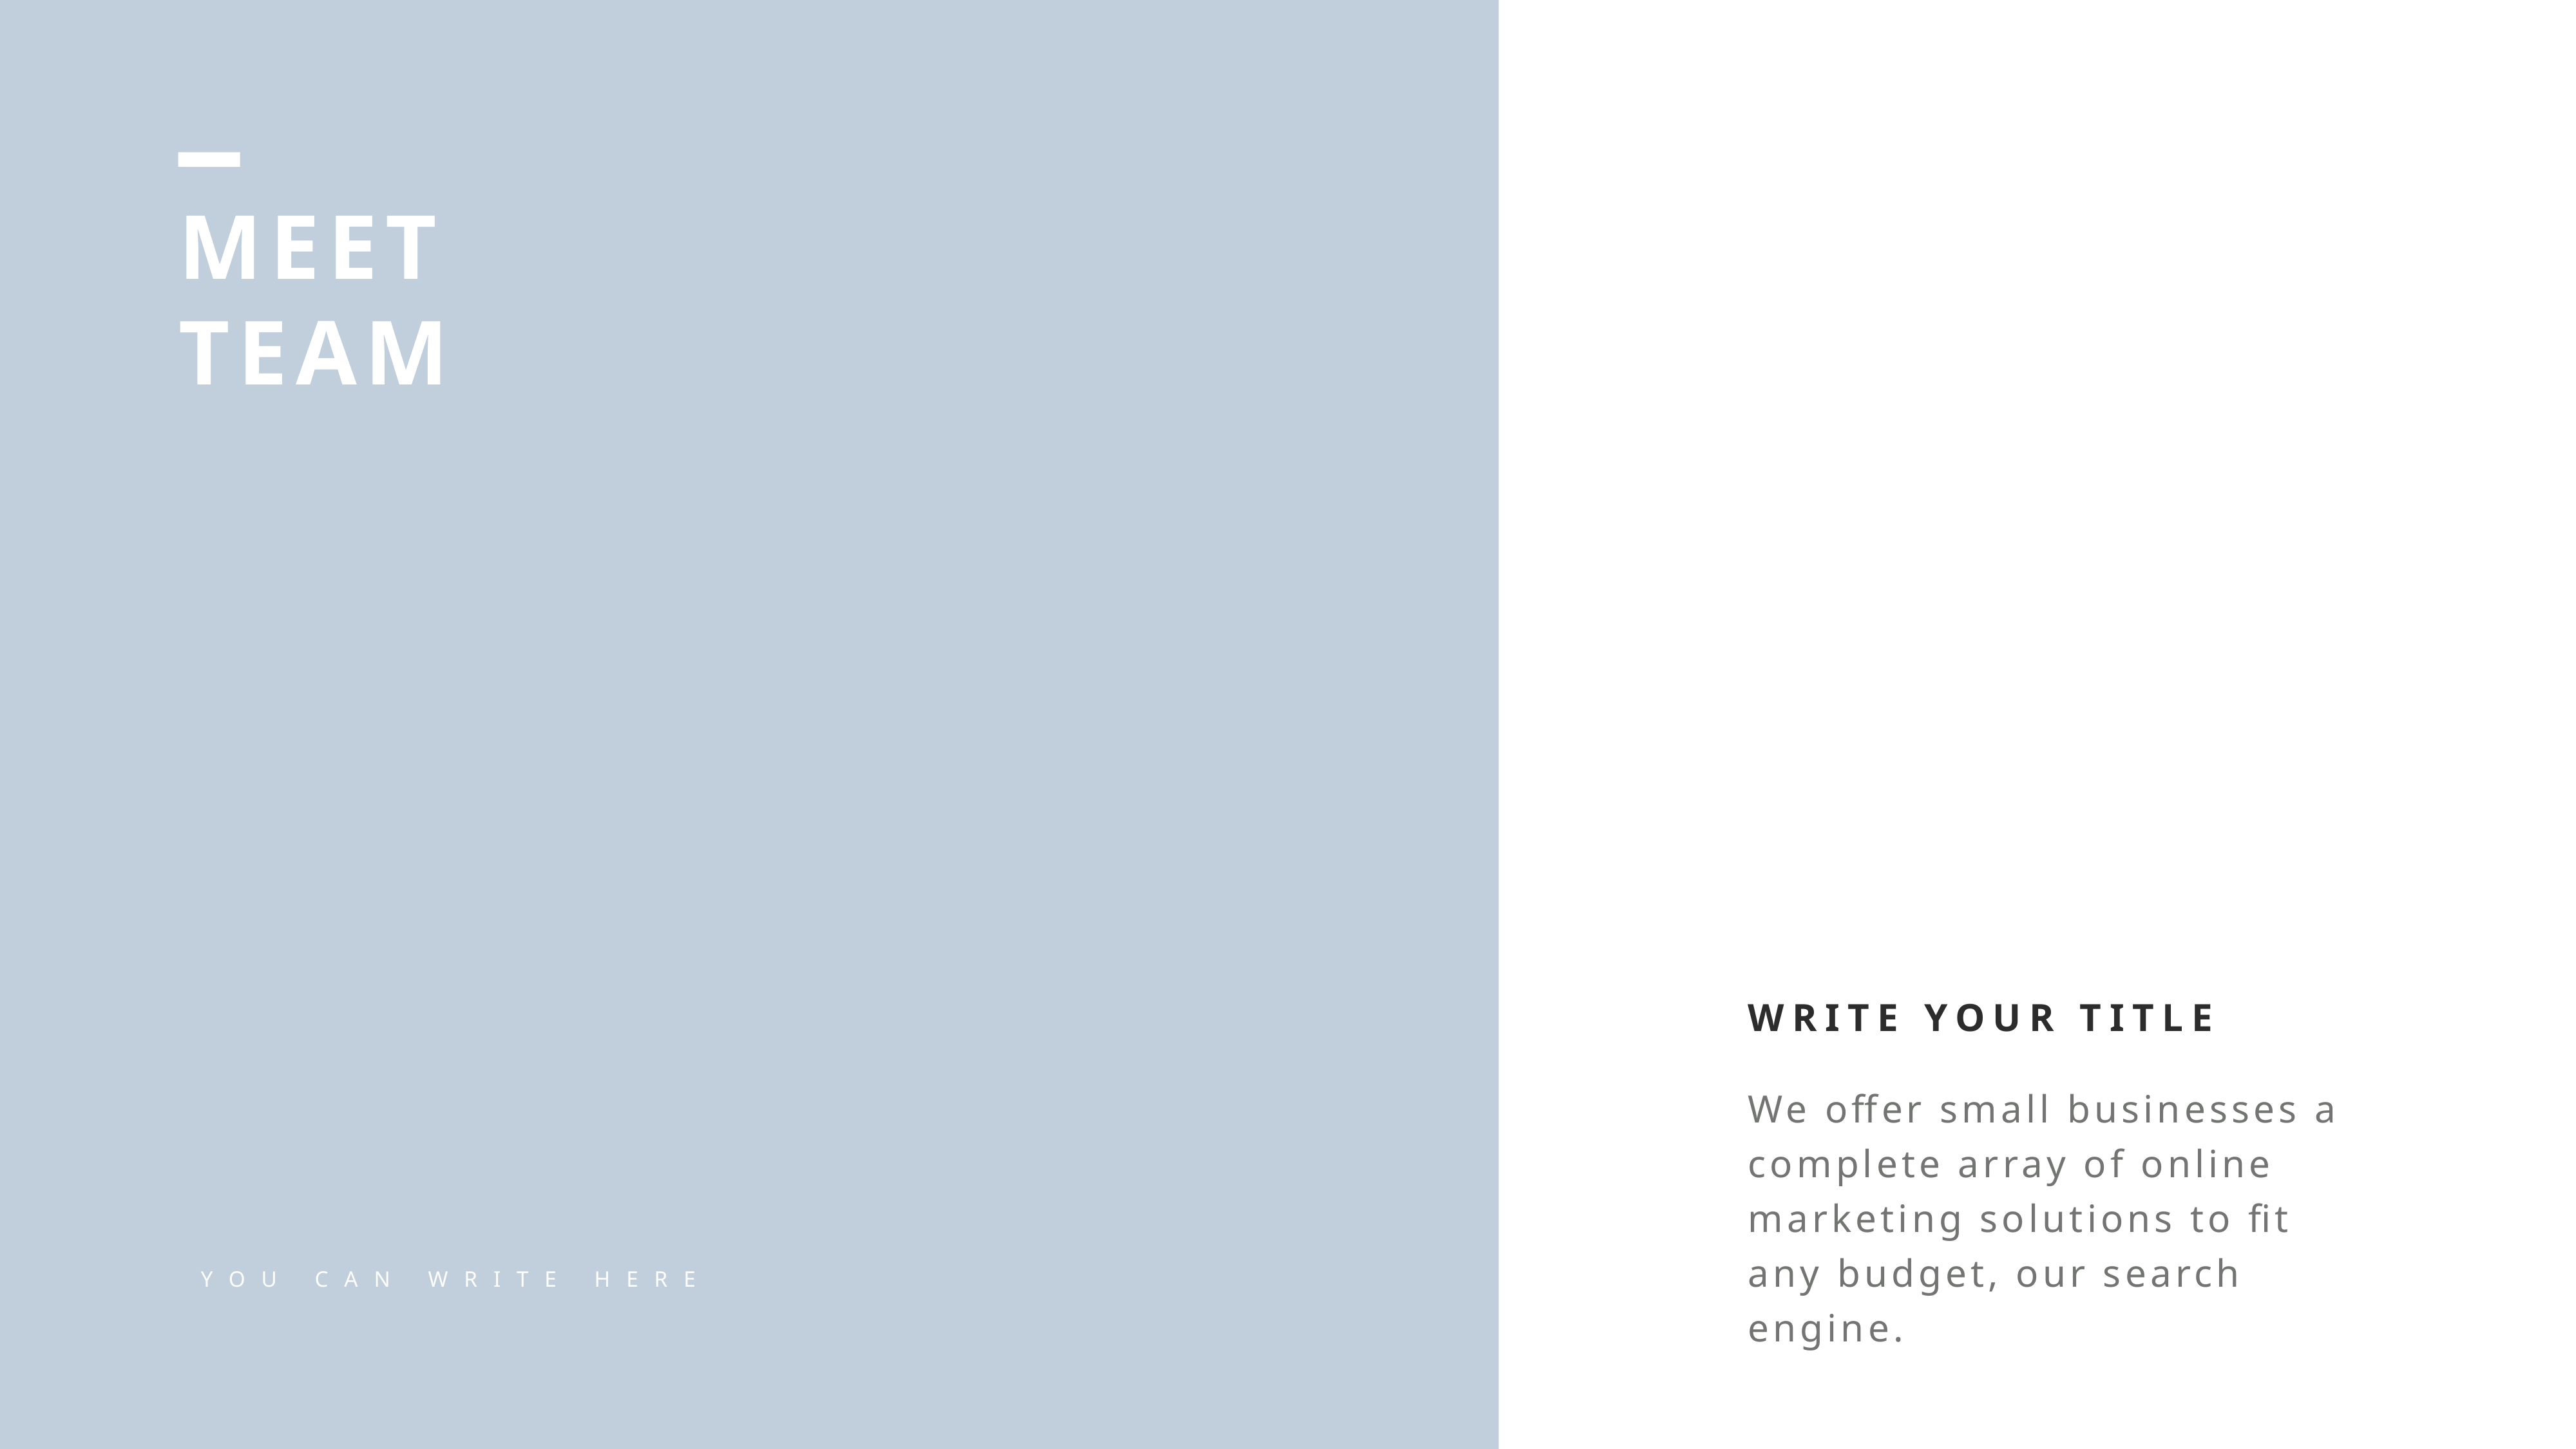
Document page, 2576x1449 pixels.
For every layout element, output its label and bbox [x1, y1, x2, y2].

text_box [1738, 989, 2360, 1297]
picture [0, 0, 1499, 1449]
